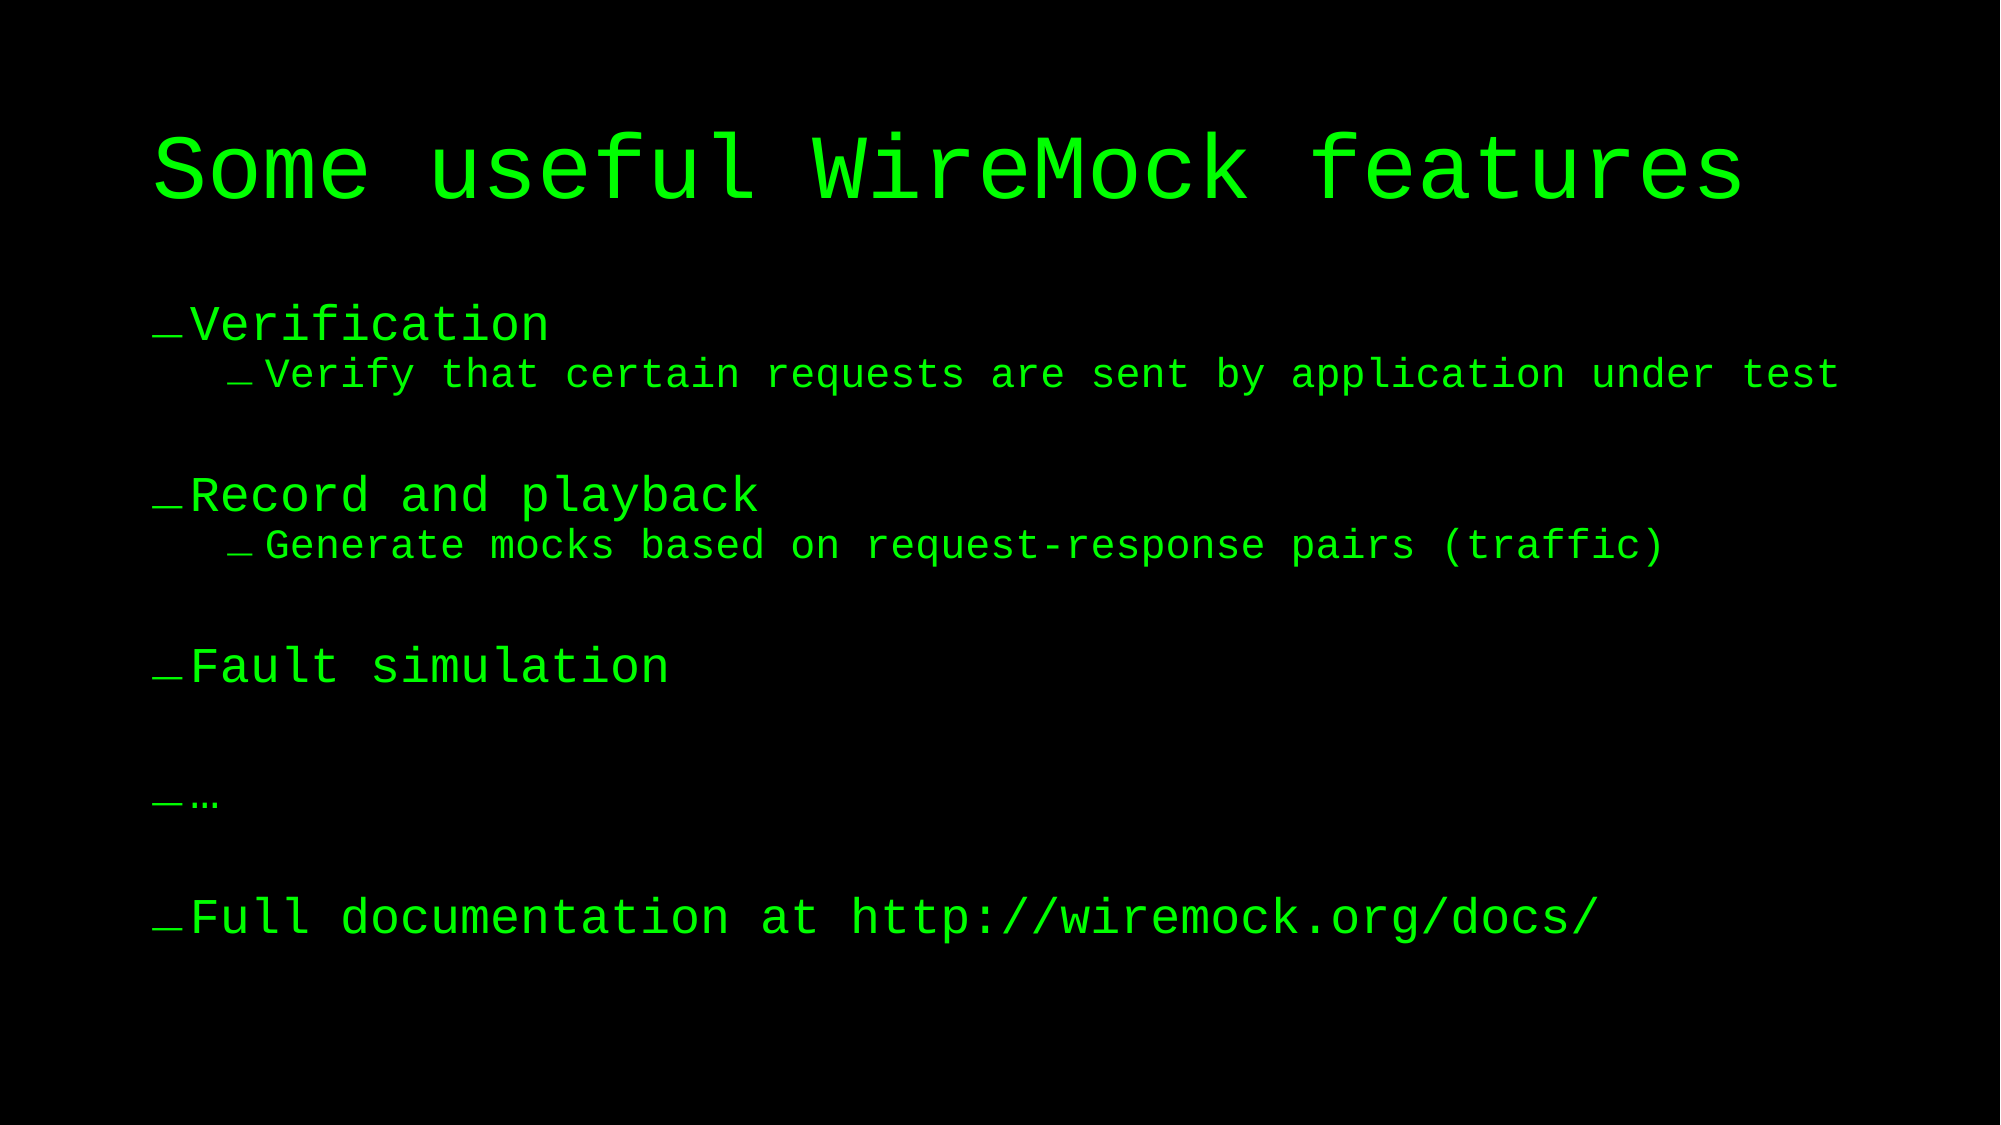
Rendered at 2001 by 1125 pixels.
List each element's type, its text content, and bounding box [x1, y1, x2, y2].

list Verification Verify that certain requests are sent by application under test Record and playback Generate mocks based on request-response pairs (traffic) Fault simulation … Full documentation at http://wiremock.org/docs/ [137, 299, 2000, 1014]
title Some useful WireMock features [137, 59, 1863, 278]
